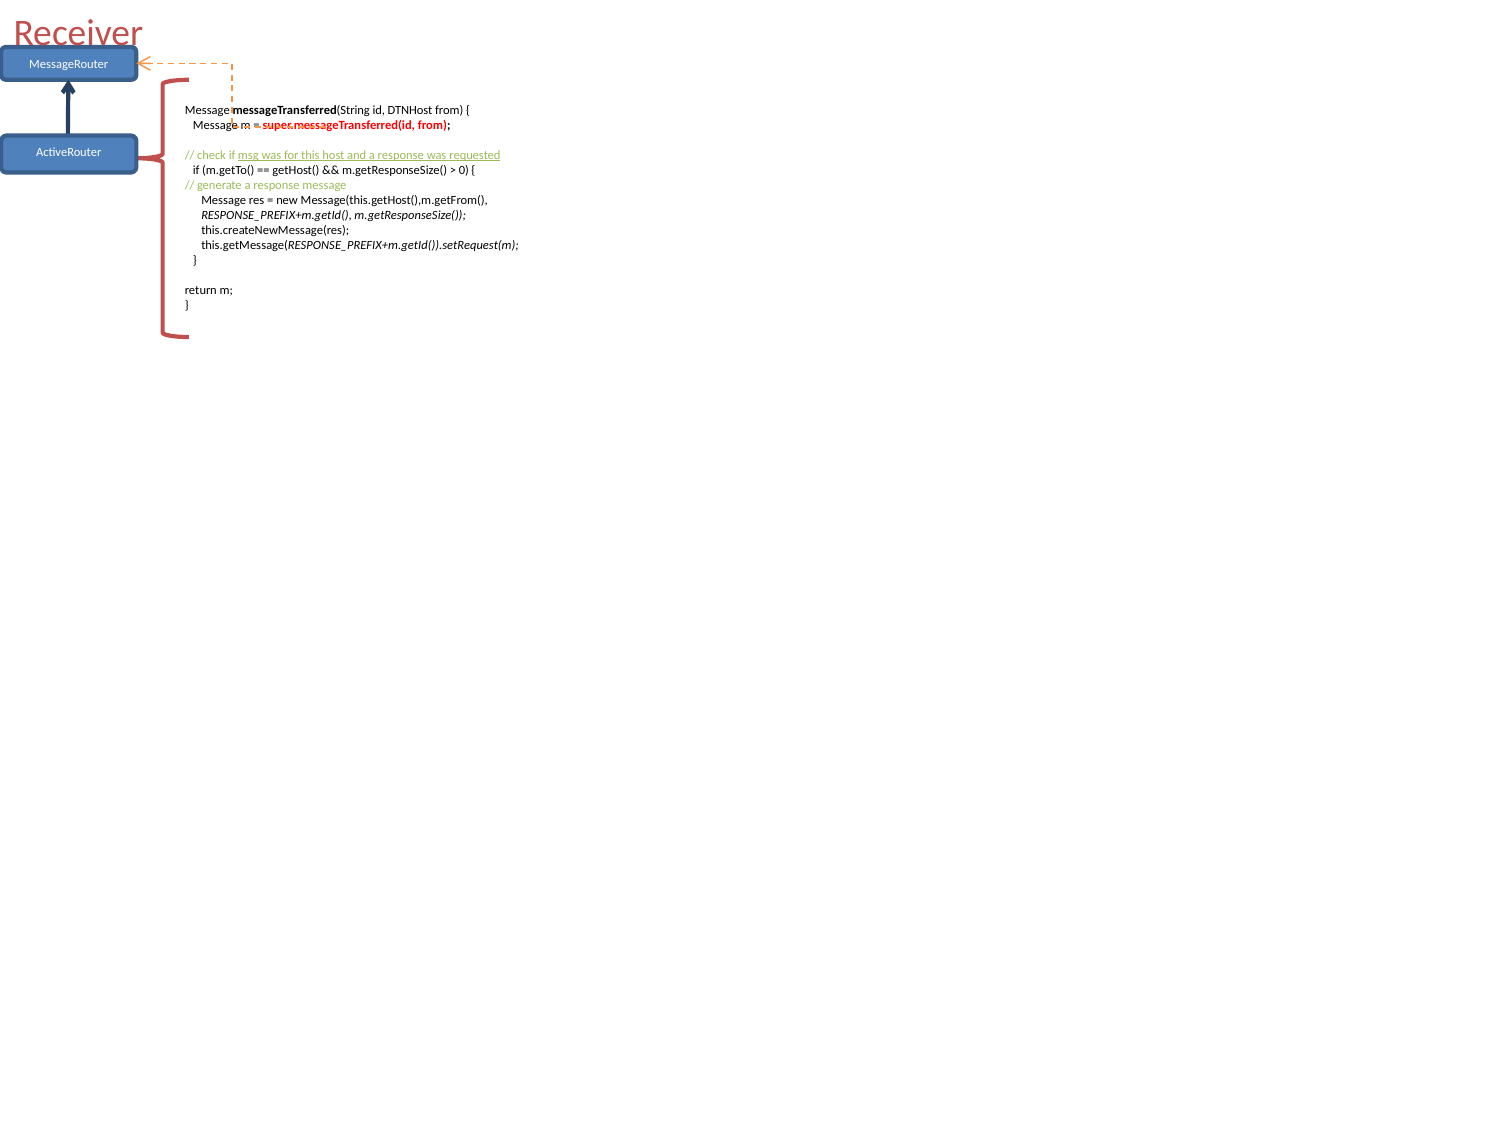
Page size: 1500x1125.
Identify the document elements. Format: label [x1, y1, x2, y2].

text_box [0, 0, 534, 338]
